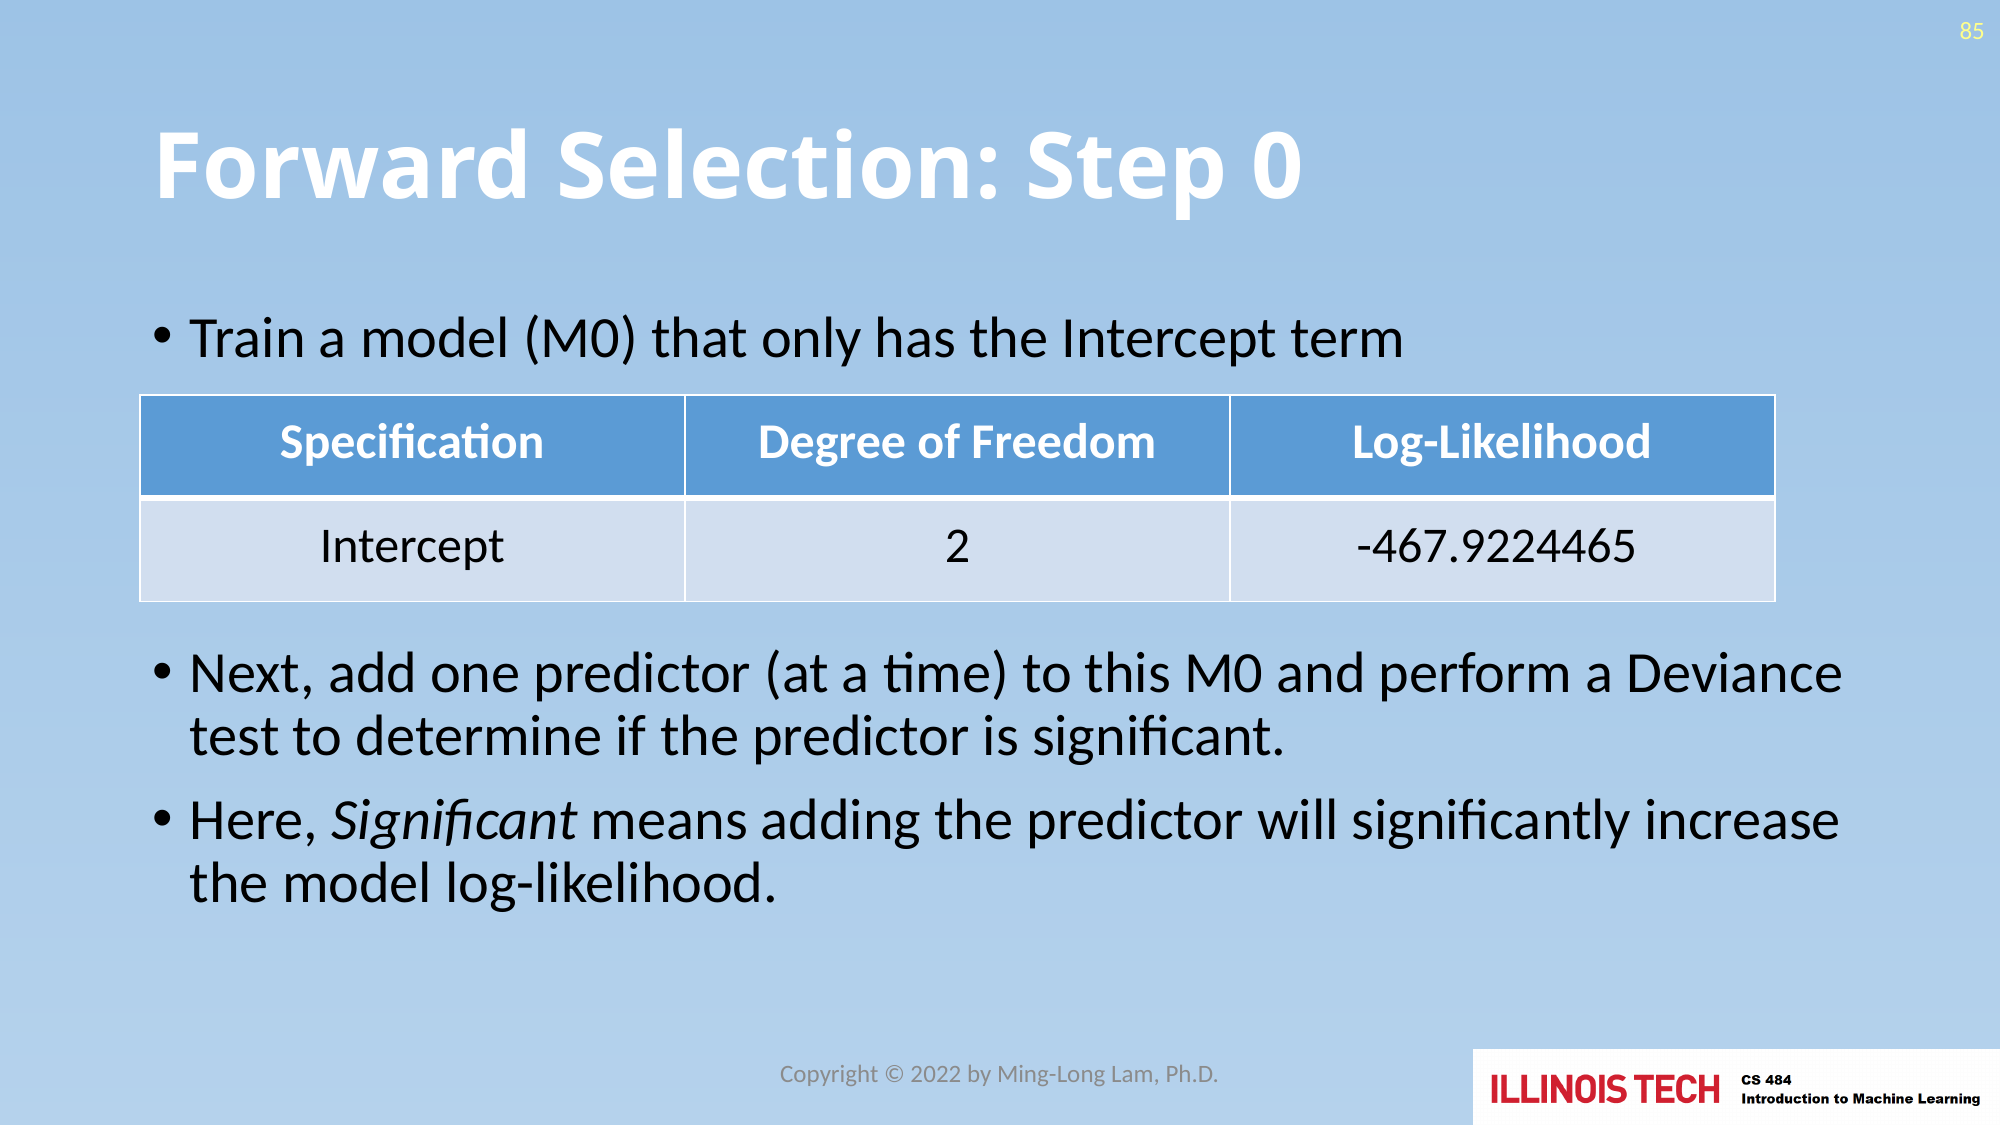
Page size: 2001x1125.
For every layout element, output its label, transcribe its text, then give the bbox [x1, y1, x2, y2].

slide_number 85 [1550, 0, 2000, 60]
table_cell Intercept [141, 501, 684, 601]
table_header Degree of Freedom [686, 396, 1229, 495]
picture [1473, 1049, 2000, 1125]
table_cell -467.9224465 [1231, 501, 1774, 601]
footer Copyright © 2022 by Ming-Long Lam, Ph.D. [662, 1042, 1338, 1103]
title Forward Selection: Step 0 [137, 59, 1863, 278]
table_header Log-Likelihood [1231, 396, 1774, 495]
table_cell 2 [686, 501, 1229, 601]
table_header Specification [141, 396, 684, 495]
list Train a model (M0) that only has the Intercept term Next, add one predictor (at a time) to this M0 and perform a Deviance test to determine if the predictor is significant. Here, Significant means adding the predictor will significantly increase the model log-likelihood. [137, 299, 1863, 1014]
